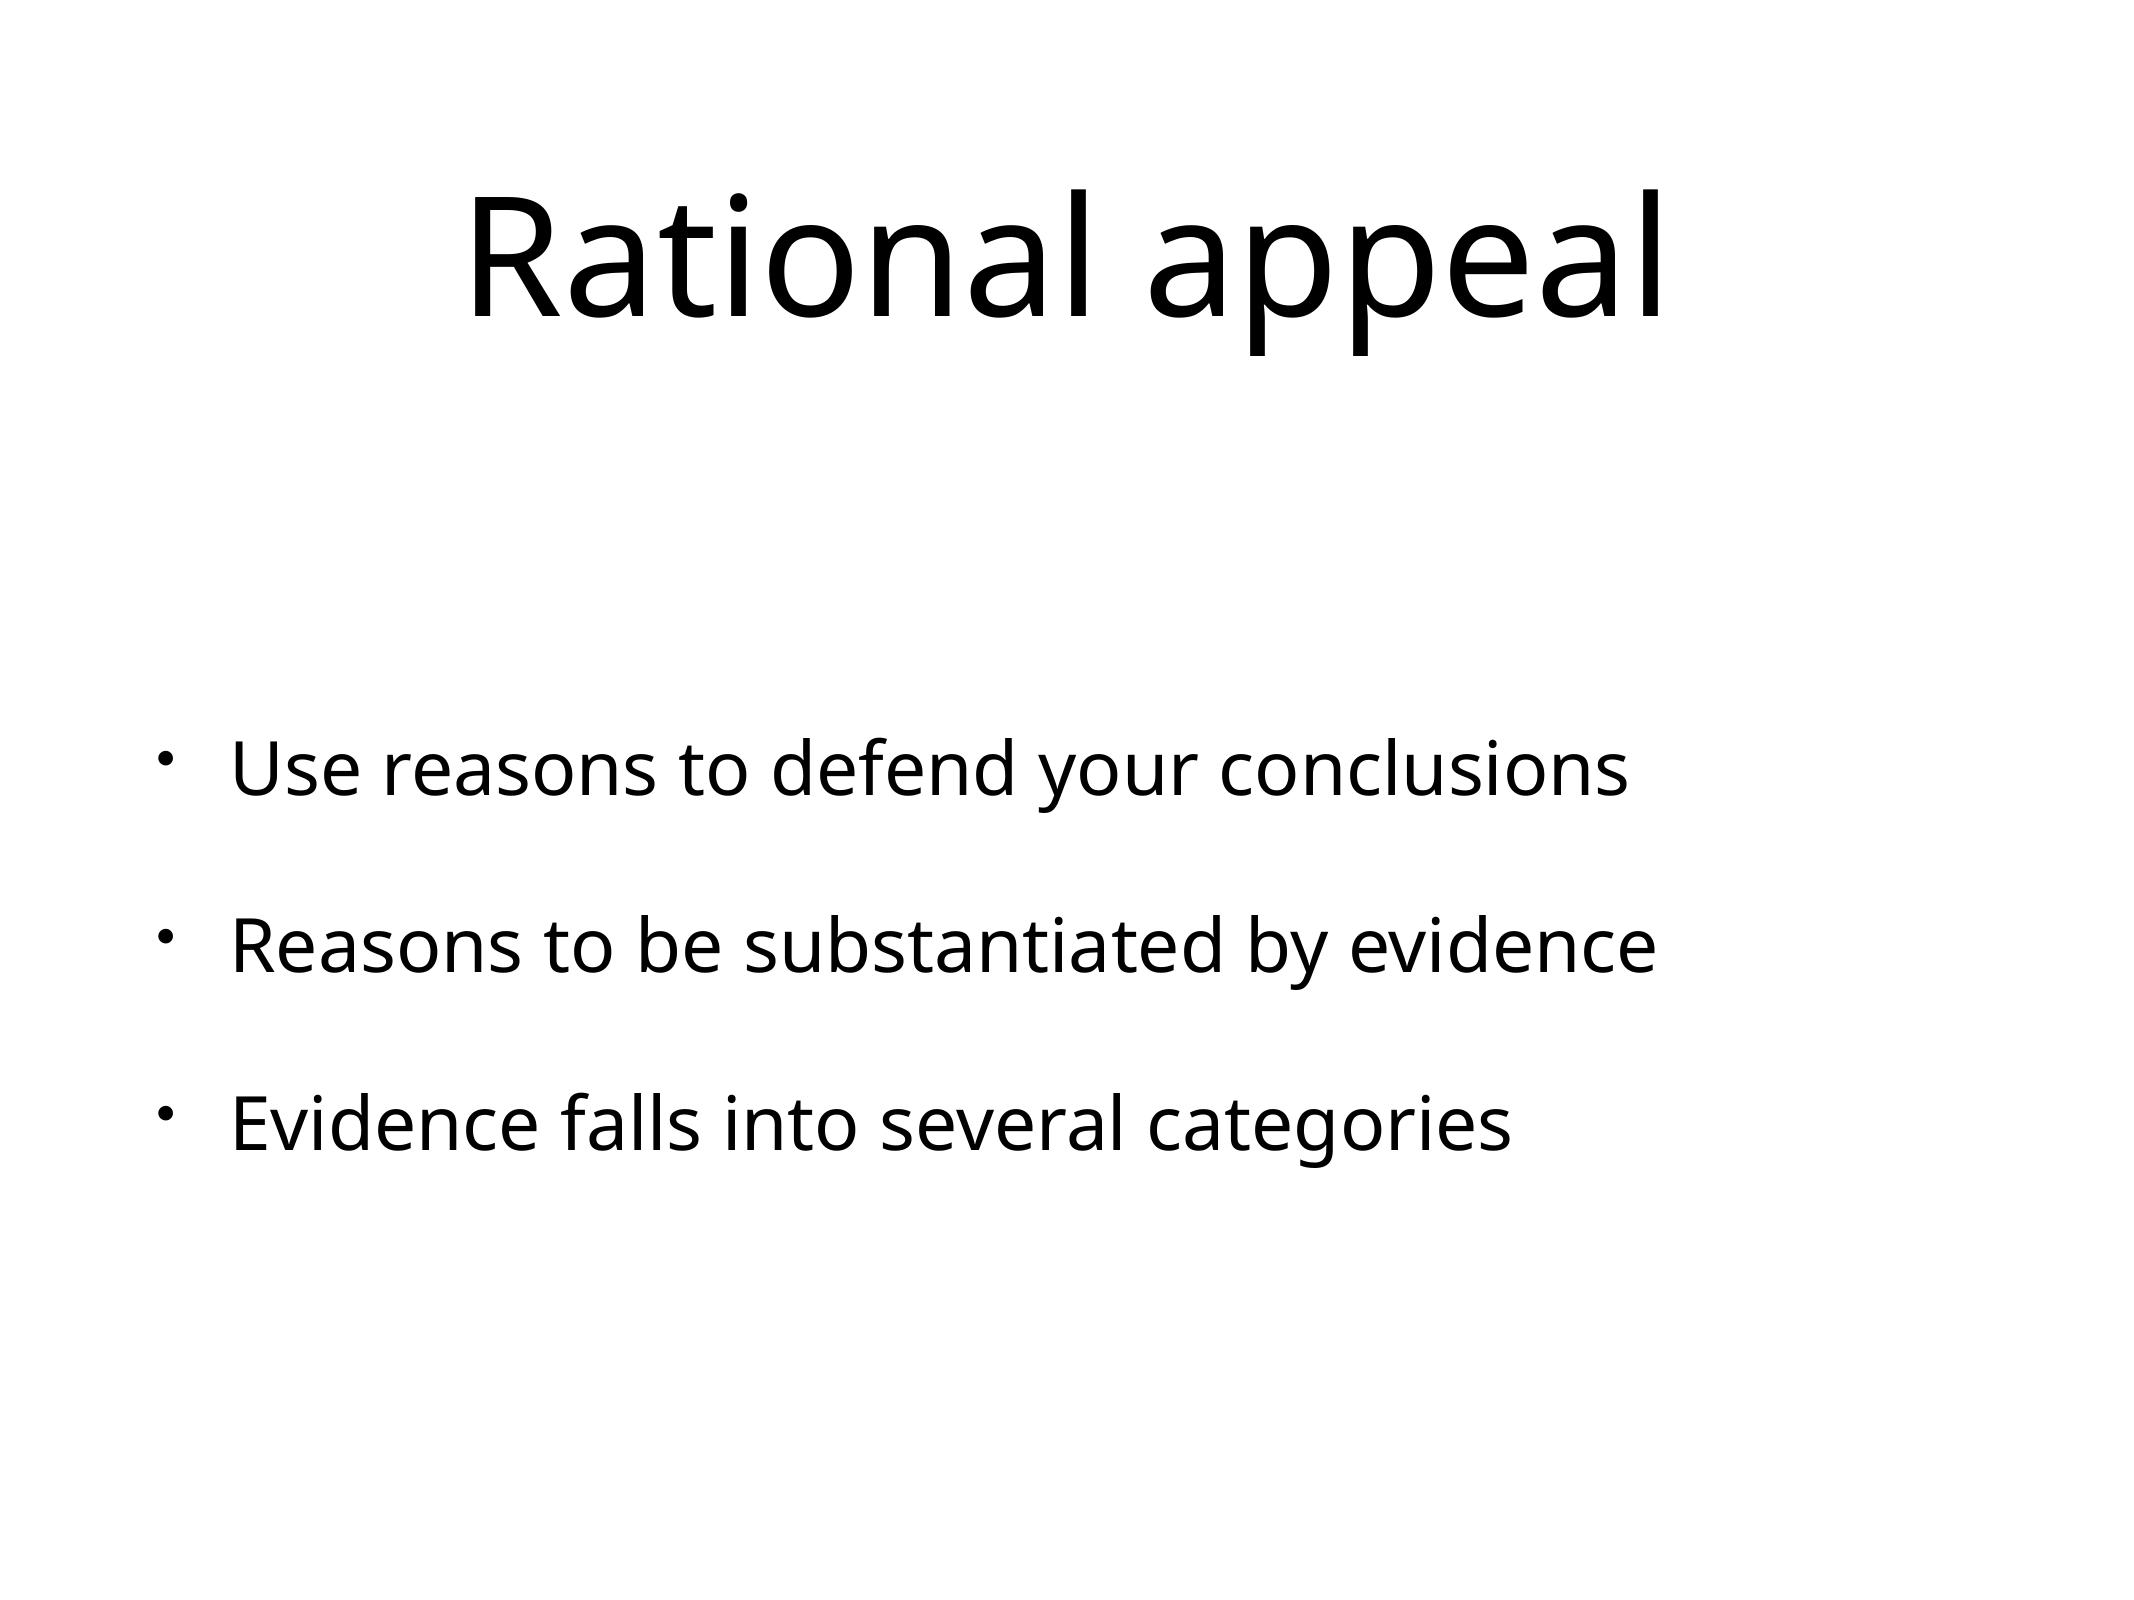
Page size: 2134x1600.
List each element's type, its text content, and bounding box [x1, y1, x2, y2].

list Use reasons to defend your conclusions Reasons to be substantiated by evidence Evidence falls into several categories [155, 426, 1978, 1459]
title Rational appeal [155, 72, 1978, 426]
